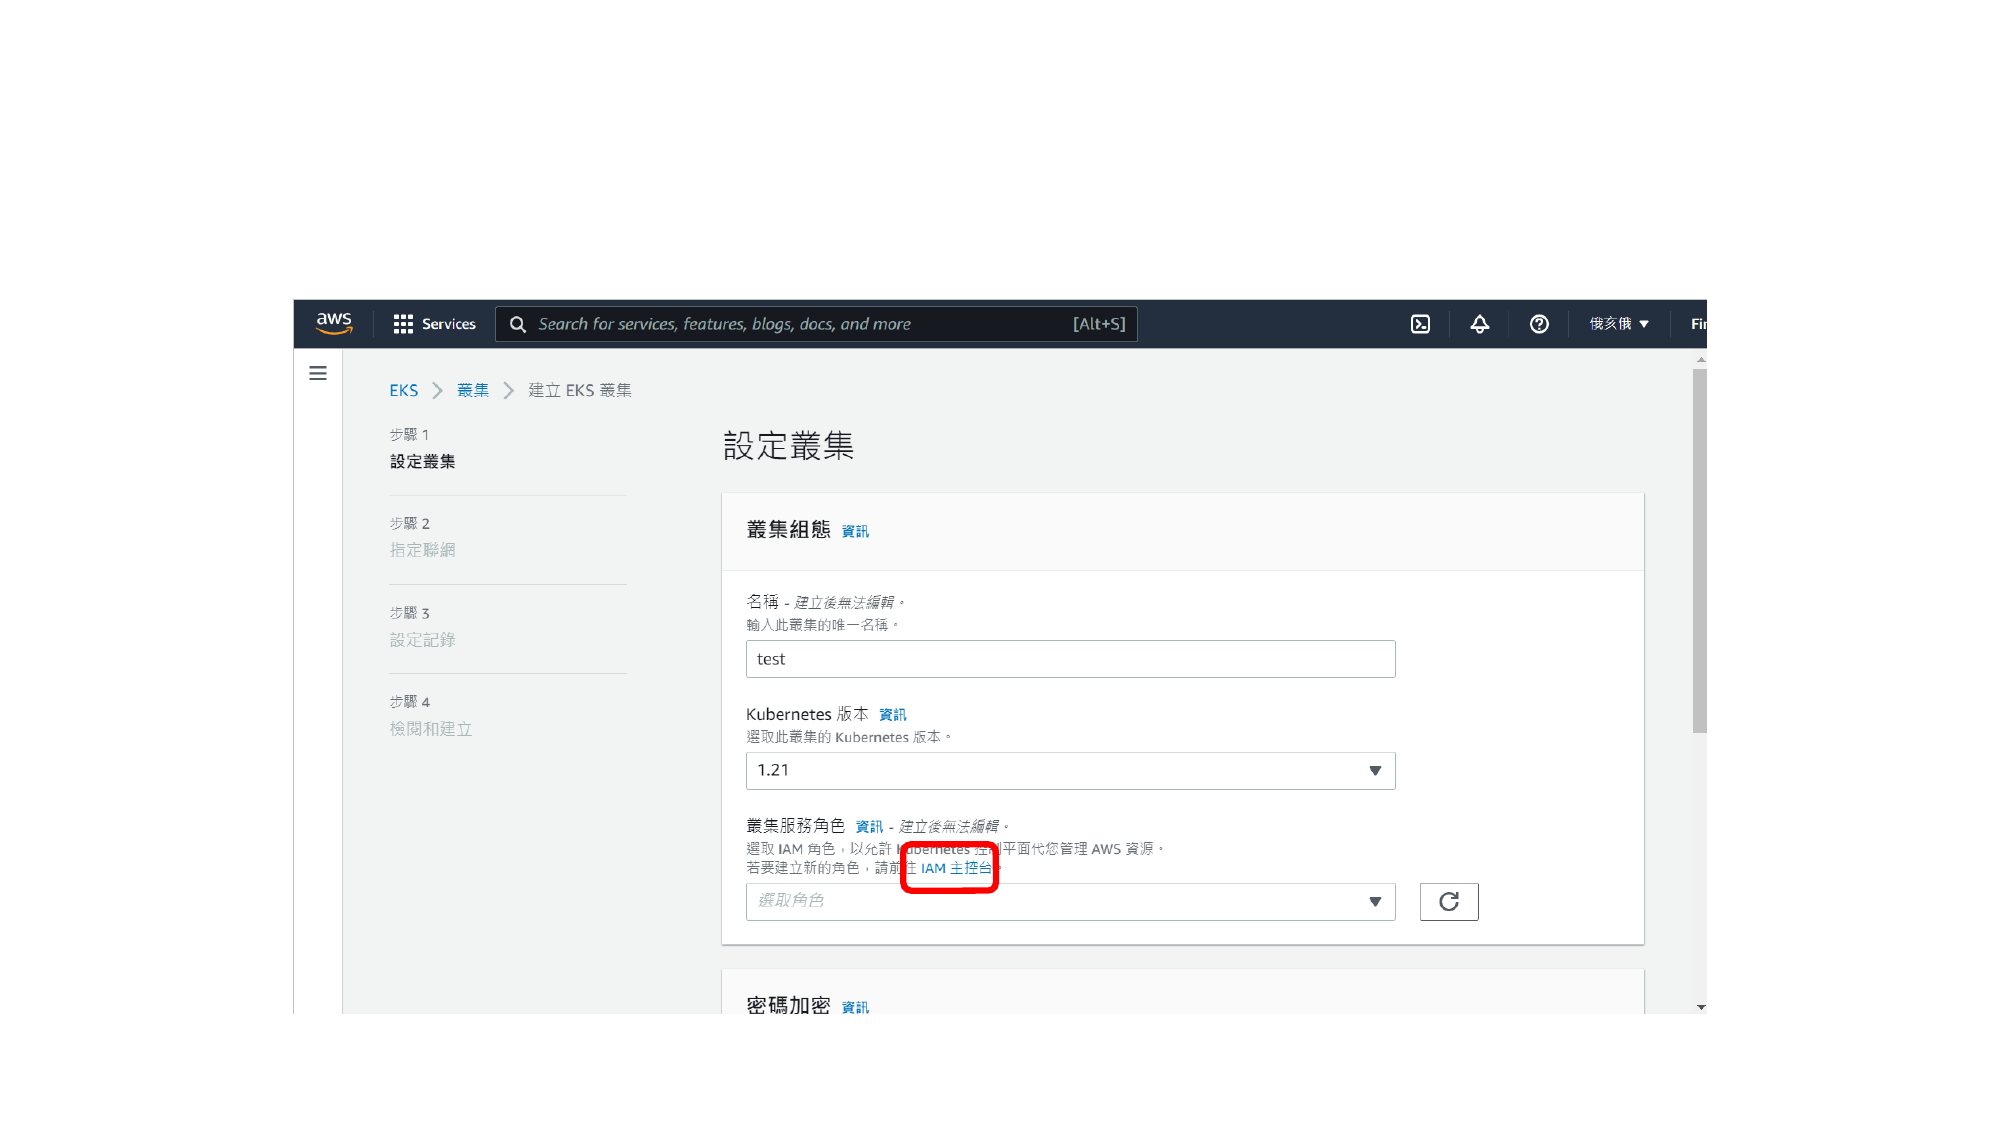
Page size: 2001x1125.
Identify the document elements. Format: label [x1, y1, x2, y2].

list [293, 299, 1707, 1014]
